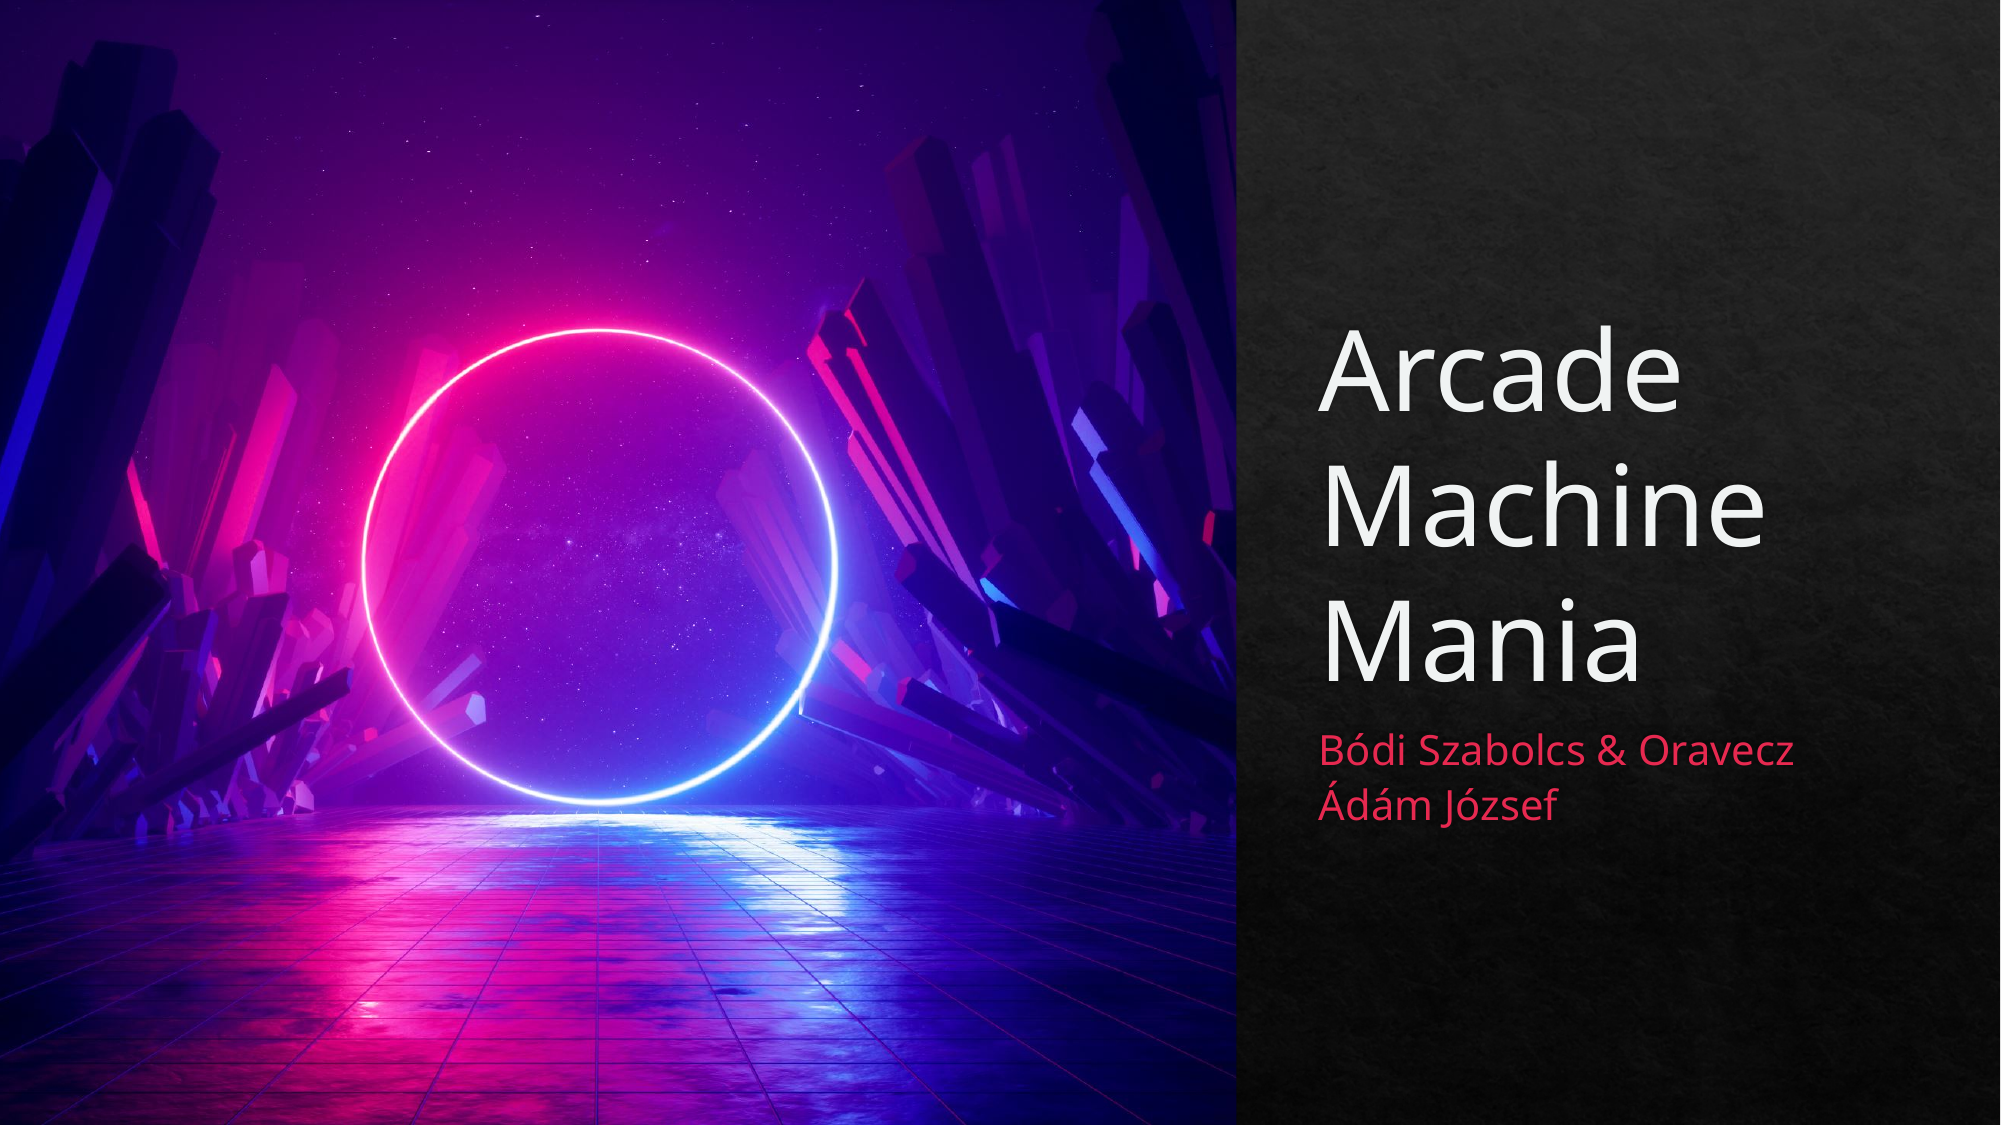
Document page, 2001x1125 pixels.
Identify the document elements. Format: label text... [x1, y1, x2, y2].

picture [0, 0, 1237, 1125]
title Arcade Machine Mania [1303, 137, 1859, 707]
subtitle Bódi Szabolcs & Oravecz Ádám József [1303, 711, 1859, 906]
text_box [1244, 0, 2000, 1125]
